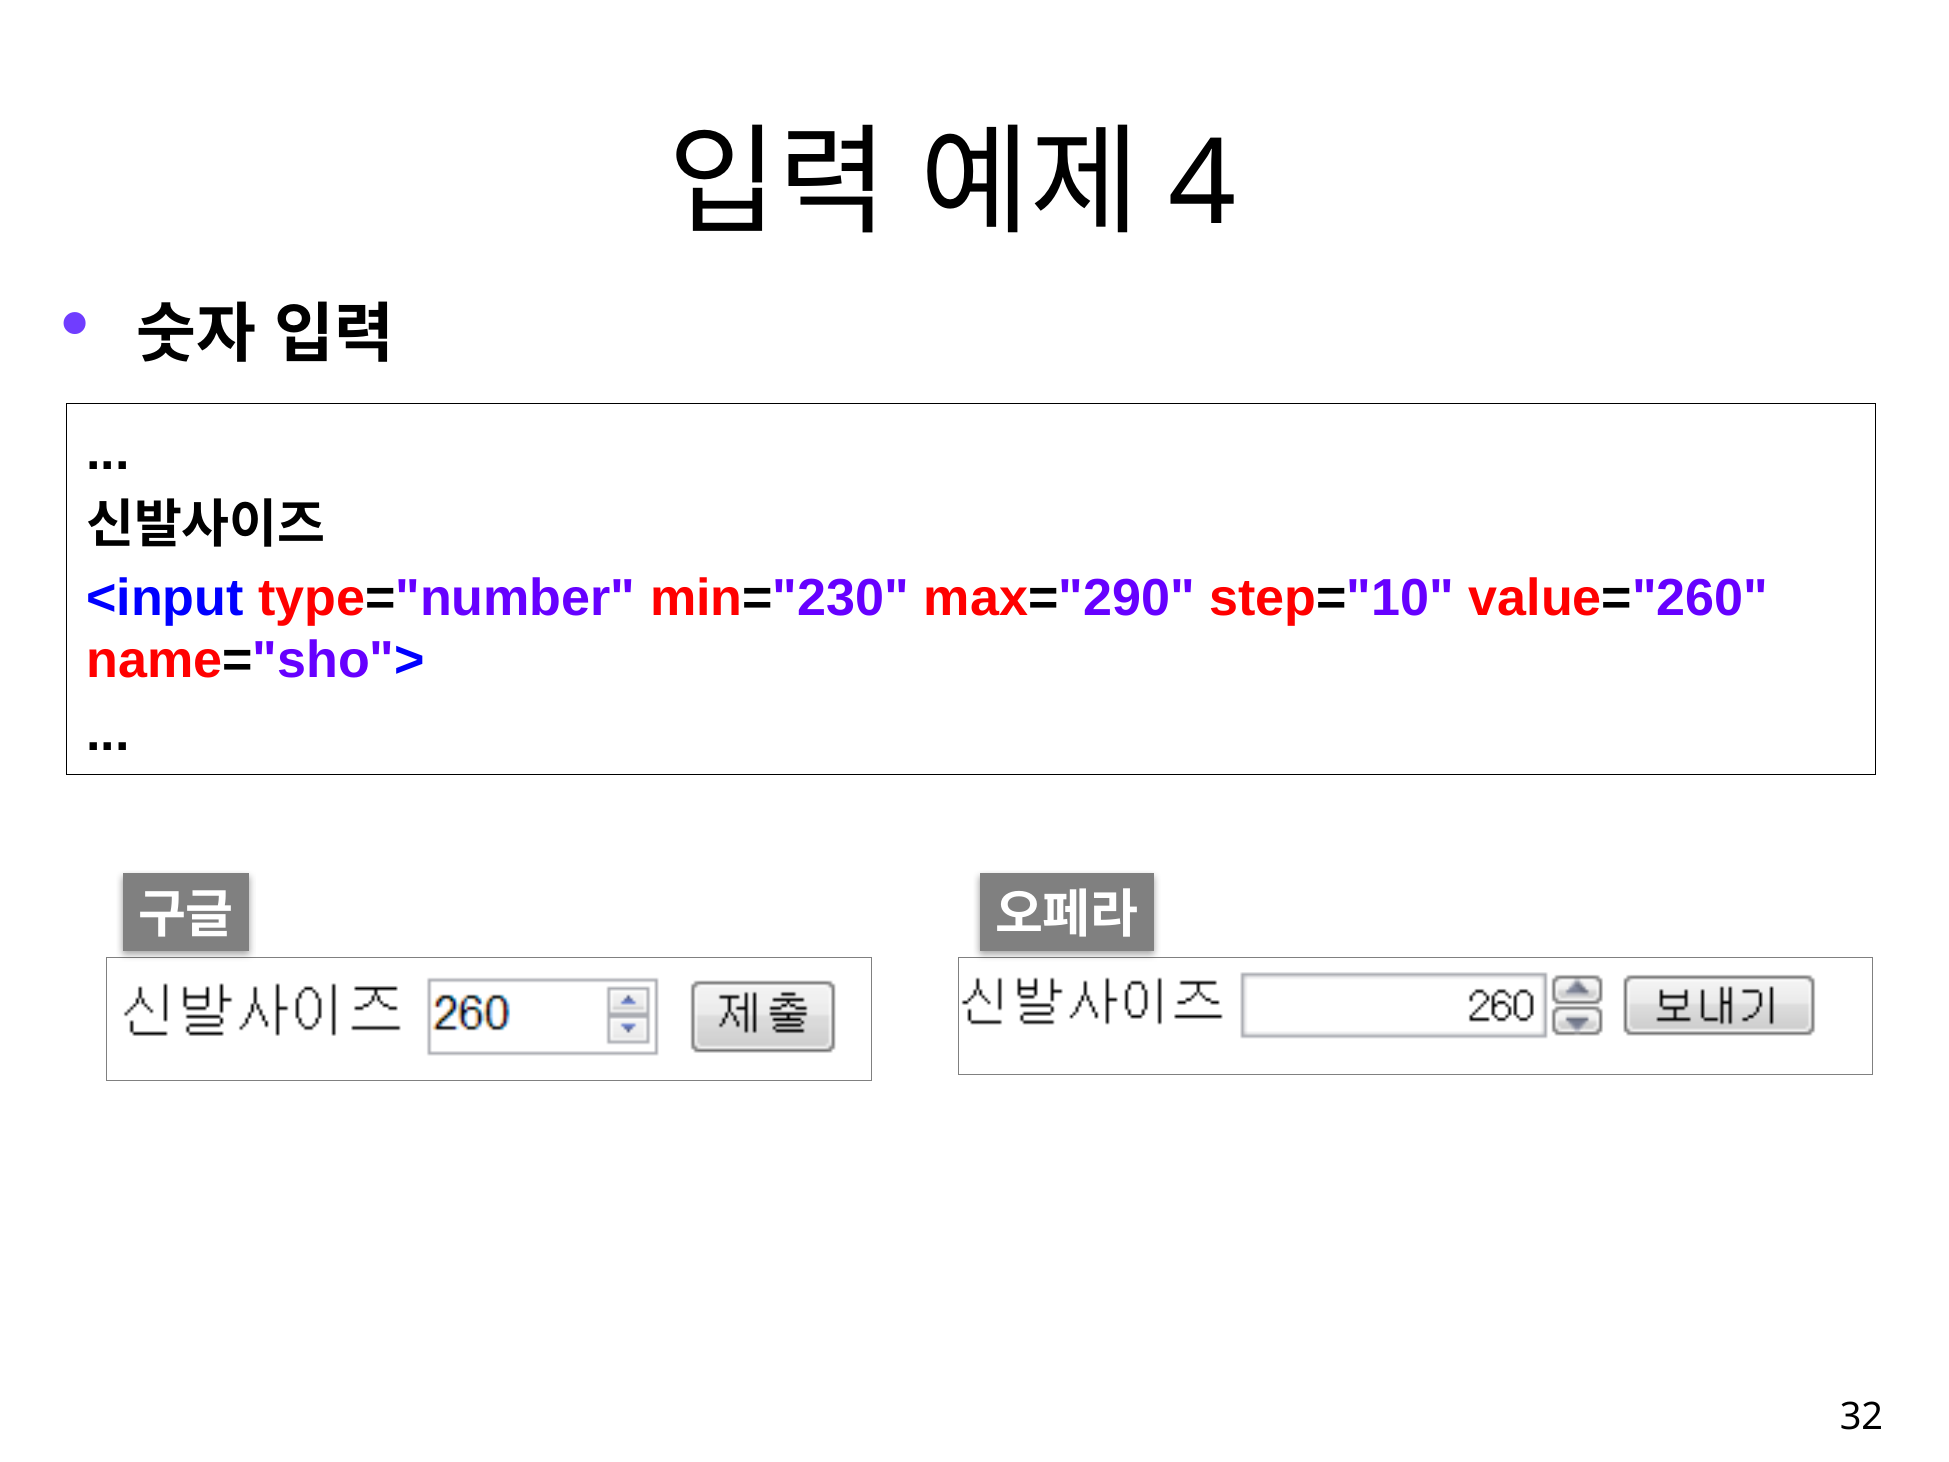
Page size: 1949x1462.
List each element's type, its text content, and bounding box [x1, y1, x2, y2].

list 숫자 입력 [48, 284, 1897, 1343]
text_box 오페라 [980, 873, 1154, 951]
text_box ... 신발사이즈 <input type="number" min="230" max="290" step="10" value="260" name="sho"> ... [66, 403, 1876, 775]
picture [957, 956, 1873, 1075]
slide_number 32 [1496, 1372, 1899, 1462]
title 입력 예제4 [156, 92, 1749, 255]
picture [105, 956, 872, 1081]
text_box 구글 [123, 873, 249, 951]
